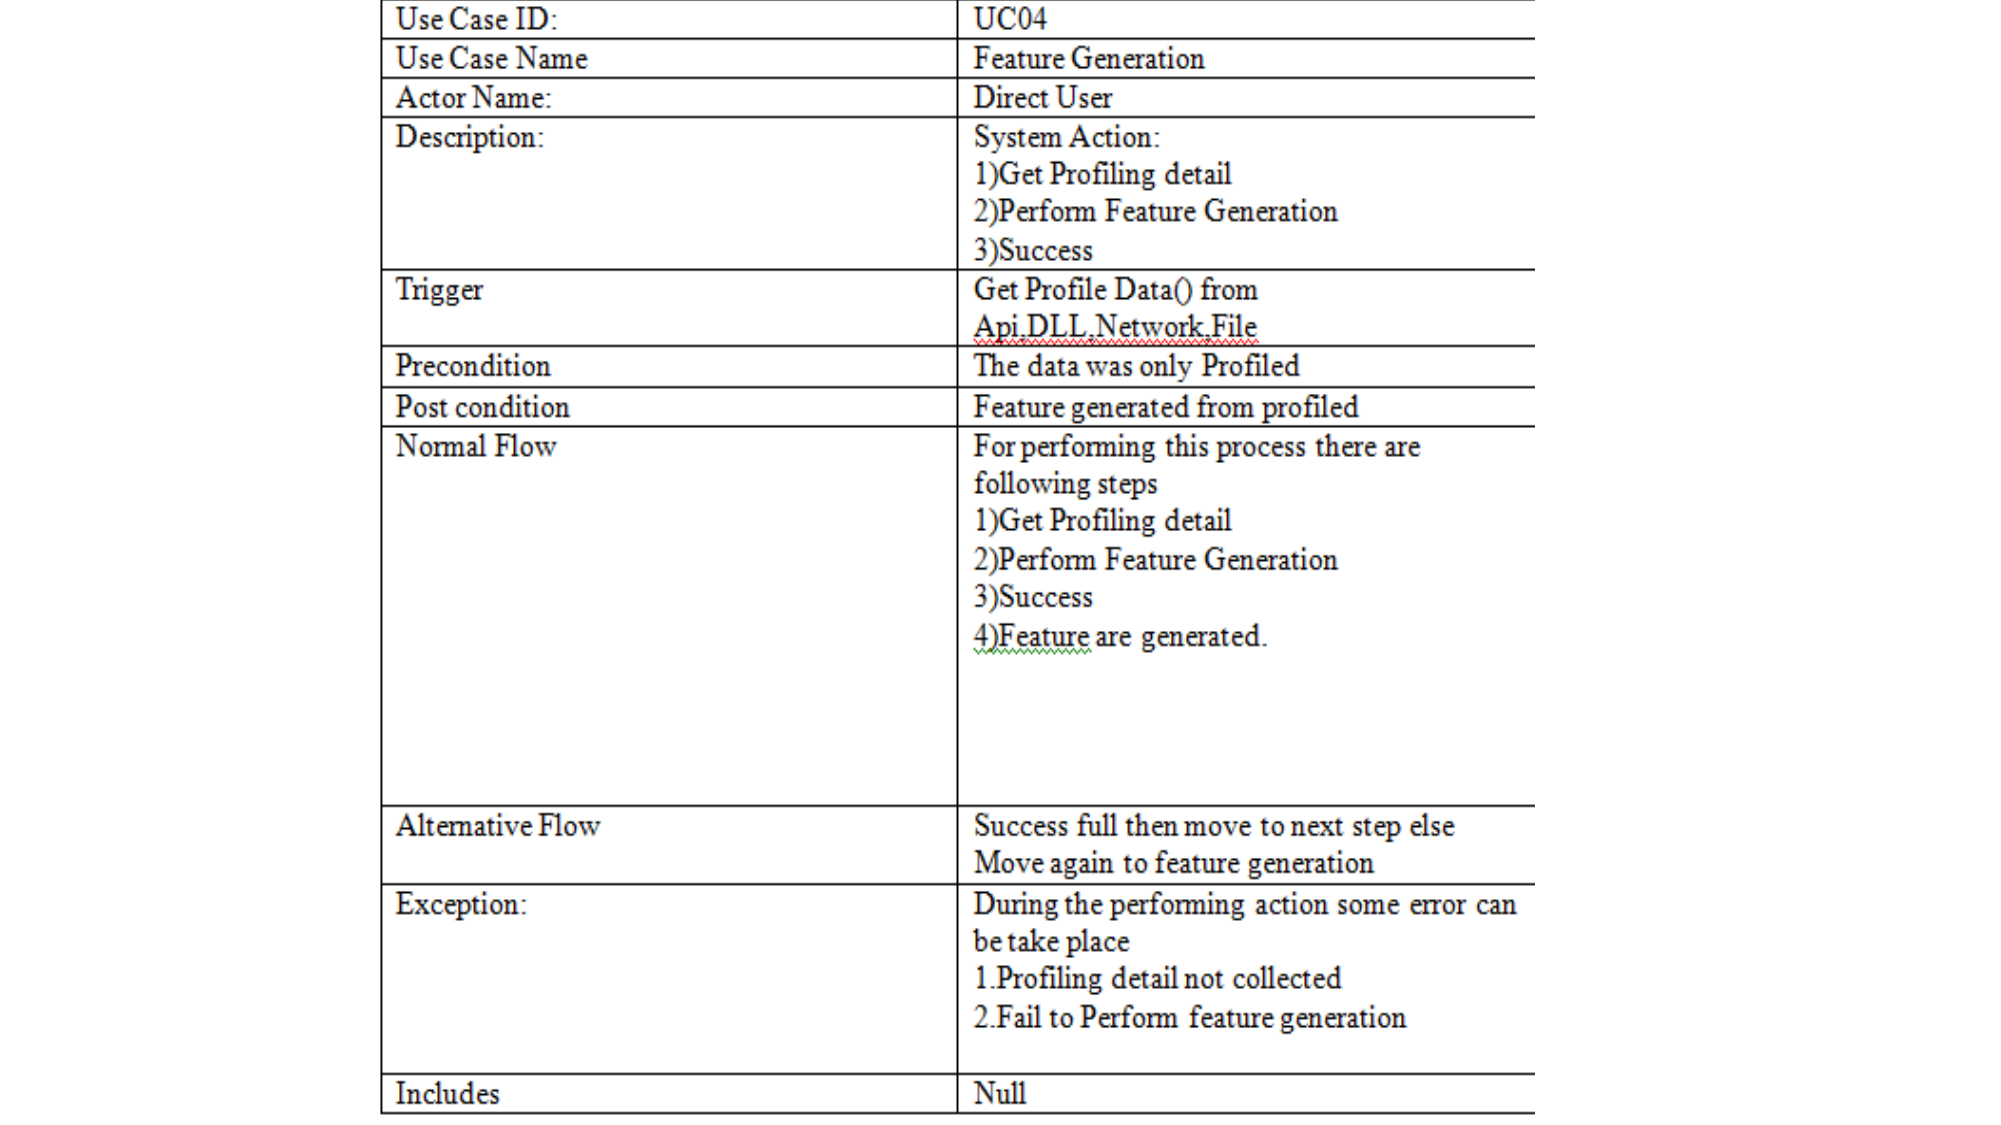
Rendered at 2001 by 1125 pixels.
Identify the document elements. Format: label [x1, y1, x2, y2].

picture [379, 0, 1535, 1125]
